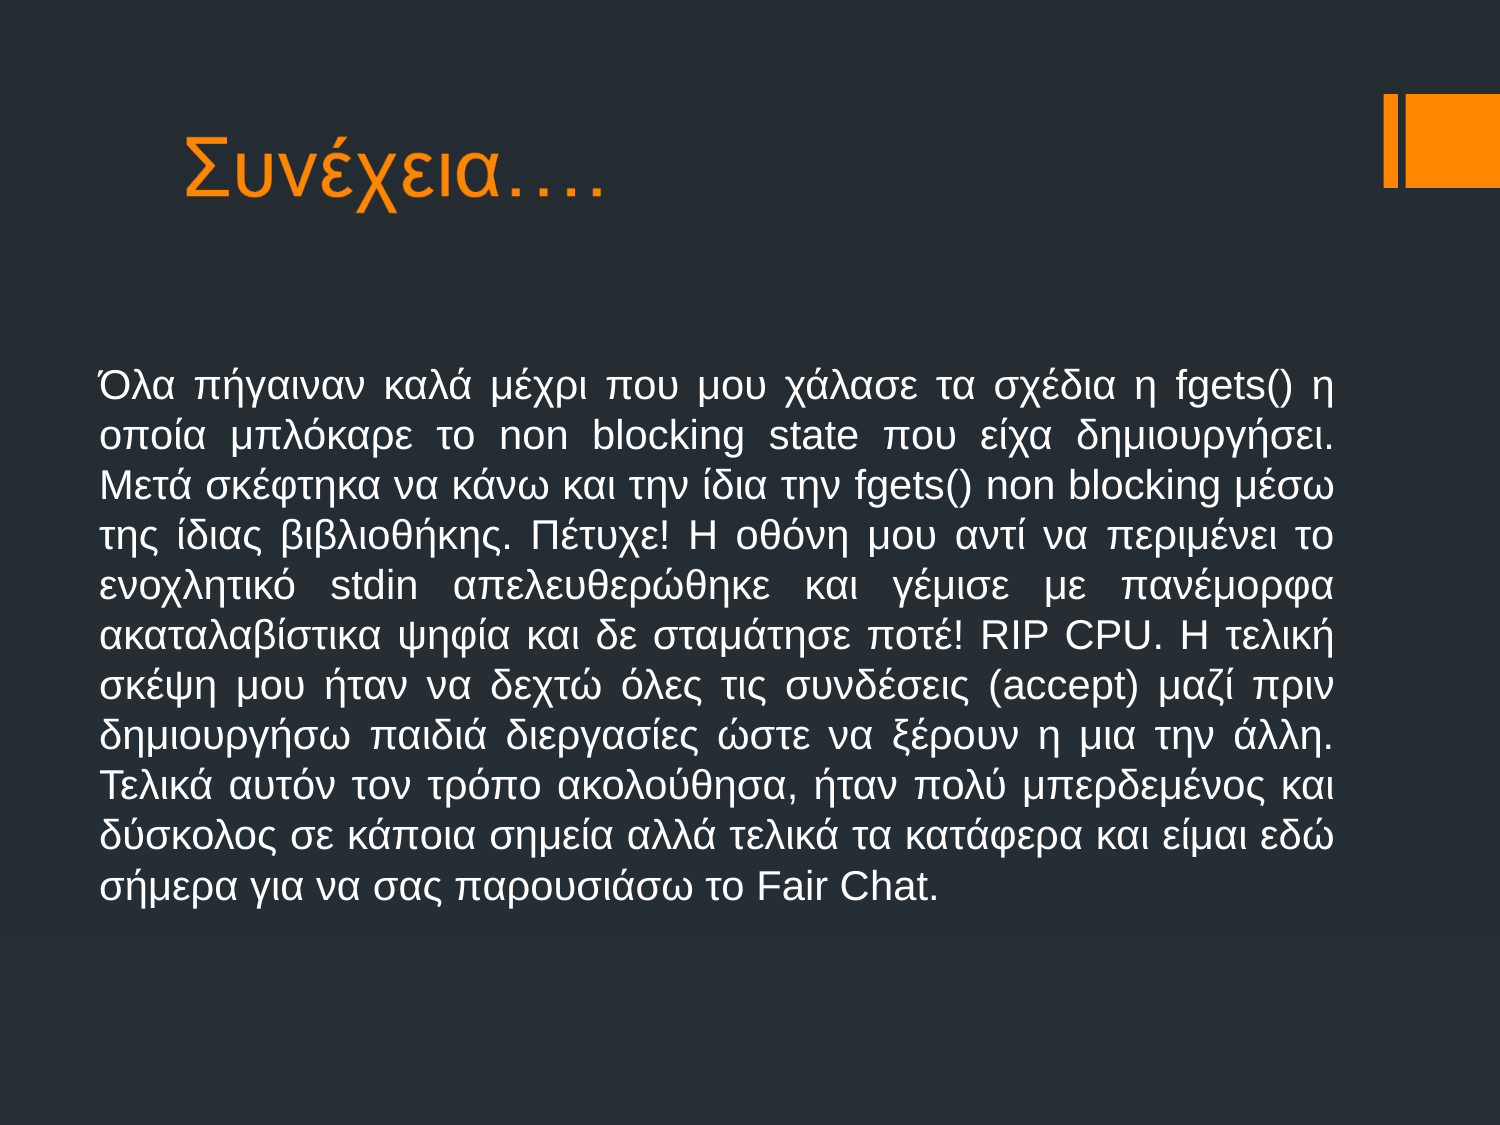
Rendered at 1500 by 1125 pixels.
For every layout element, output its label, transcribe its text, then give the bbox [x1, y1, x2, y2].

list Όλα πήγαιναν καλά μέχρι που μου χάλασε τα σχέδια η fgets() η οποία μπλόκαρε το non blocking state που είχα δημιουργήσει. Μετά σκέφτηκα να κάνω και την ίδια την fgets() non blocking μέσω της ίδιας βιβλιοθήκης. Πέτυχε! Η οθόνη μου αντί να περιμένει το ενοχλητικό stdin απελευθερώθηκε και γέμισε με πανέμορφα ακαταλαβίστικα ψηφία και δε σταμάτησε ποτέ! RIP CPU. Η τελική σκέψη μου ήταν να δεχτώ όλες τις συνδέσεις (accept) μαζί πριν δημιουργήσω παιδιά διεργασίες ώστε να ξέρουν η μια την άλλη. Τελικά αυτόν τον τρόπο ακολούθησα, ήταν πολύ μπερδεμένος και δύσκολος σε κάποια σημεία αλλά τελικά τα κατάφερα και είμαι εδώ σήμερα για να σας παρουσιάσω το Fair Chat. [76, 349, 1350, 1035]
picture [129, 89, 1367, 267]
